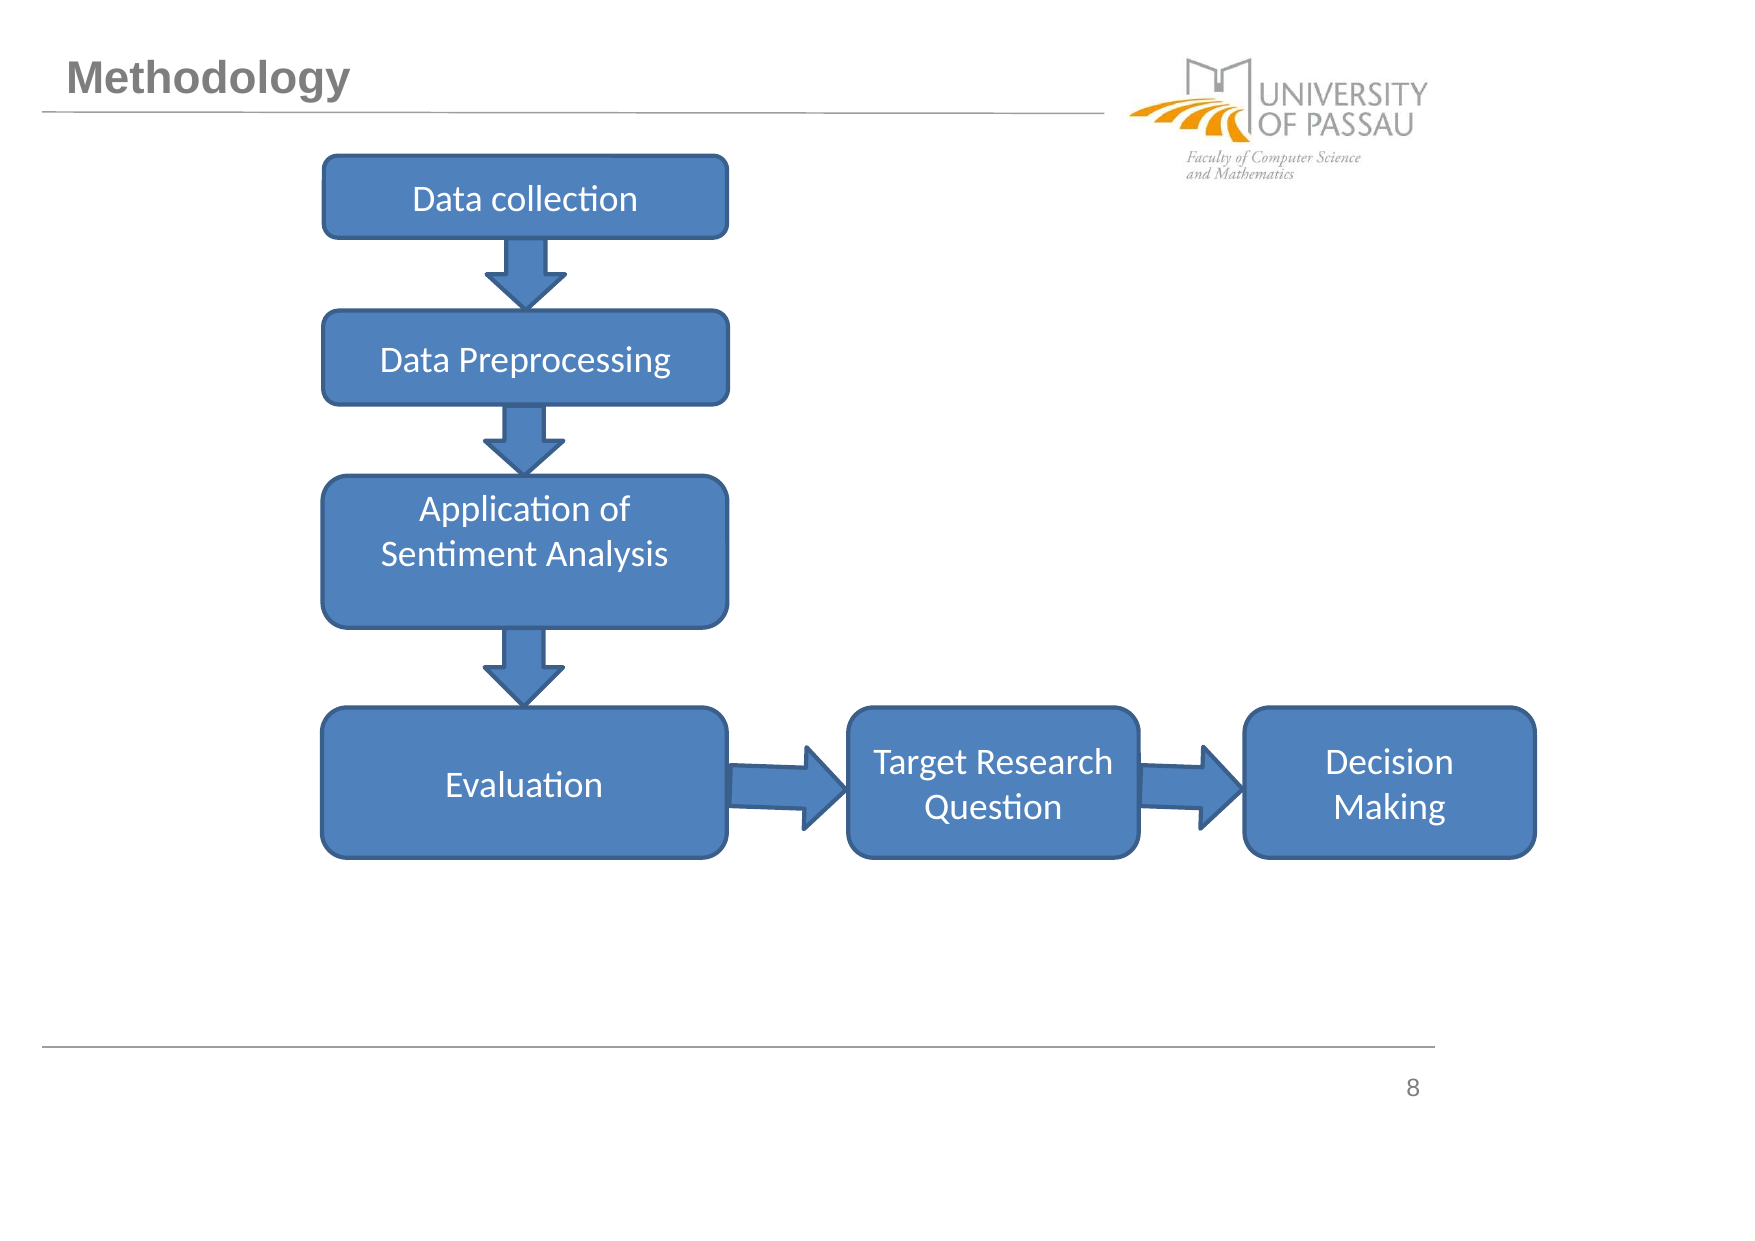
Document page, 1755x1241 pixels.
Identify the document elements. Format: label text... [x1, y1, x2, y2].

text_box Data Preprocessing [321, 308, 731, 407]
text_box [1137, 744, 1245, 831]
text_box [482, 625, 566, 709]
text_box Evaluation [319, 705, 729, 860]
text_box [0, 129, 1179, 1241]
text_box Data collection [321, 153, 730, 240]
text_box [482, 403, 566, 478]
text_box Target Research Question [846, 705, 1141, 860]
text_box [484, 236, 568, 312]
text_box Decision Making [1242, 705, 1538, 860]
text_box Application of Sentiment Analysis [320, 473, 730, 630]
text_box 8 [1399, 1071, 1427, 1102]
title Methodology [66, 47, 1688, 255]
text_box [727, 745, 849, 832]
